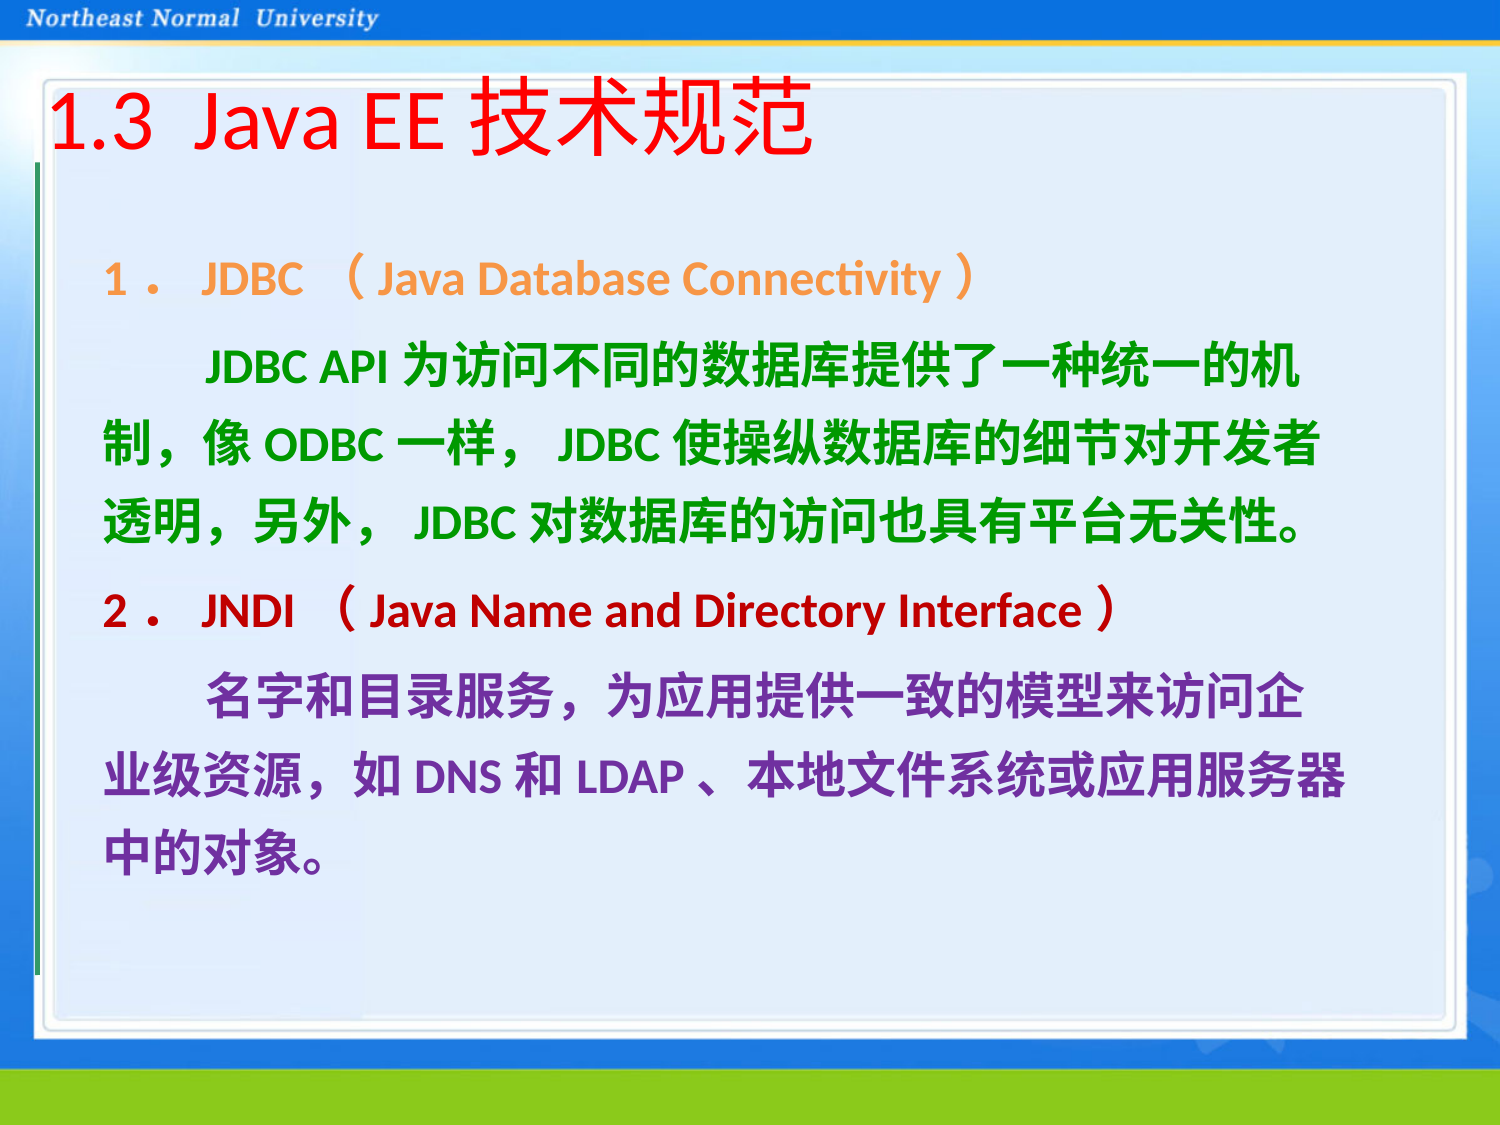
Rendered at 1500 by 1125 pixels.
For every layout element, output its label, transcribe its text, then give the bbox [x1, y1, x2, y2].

title 1.3 Java EE技术规范 [29, 54, 1424, 175]
text_box 1．JDBC（Java Database Connectivity） JDBC API为访问不同的数据库提供了一种统一的机制，像ODBC一样，JDBC使操纵数据库的细节对开发者透明，另外，JDBC对数据库的访问也具有平台无关性。 2．JNDI（Java Name and Directory Interface） 名字和目录服务，为应用提供一致的模型来访问企业级资源，如DNS和LDAP、本地文件系统或应用服务器中的对象。 [87, 220, 1363, 1000]
picture [0, 0, 1500, 1125]
